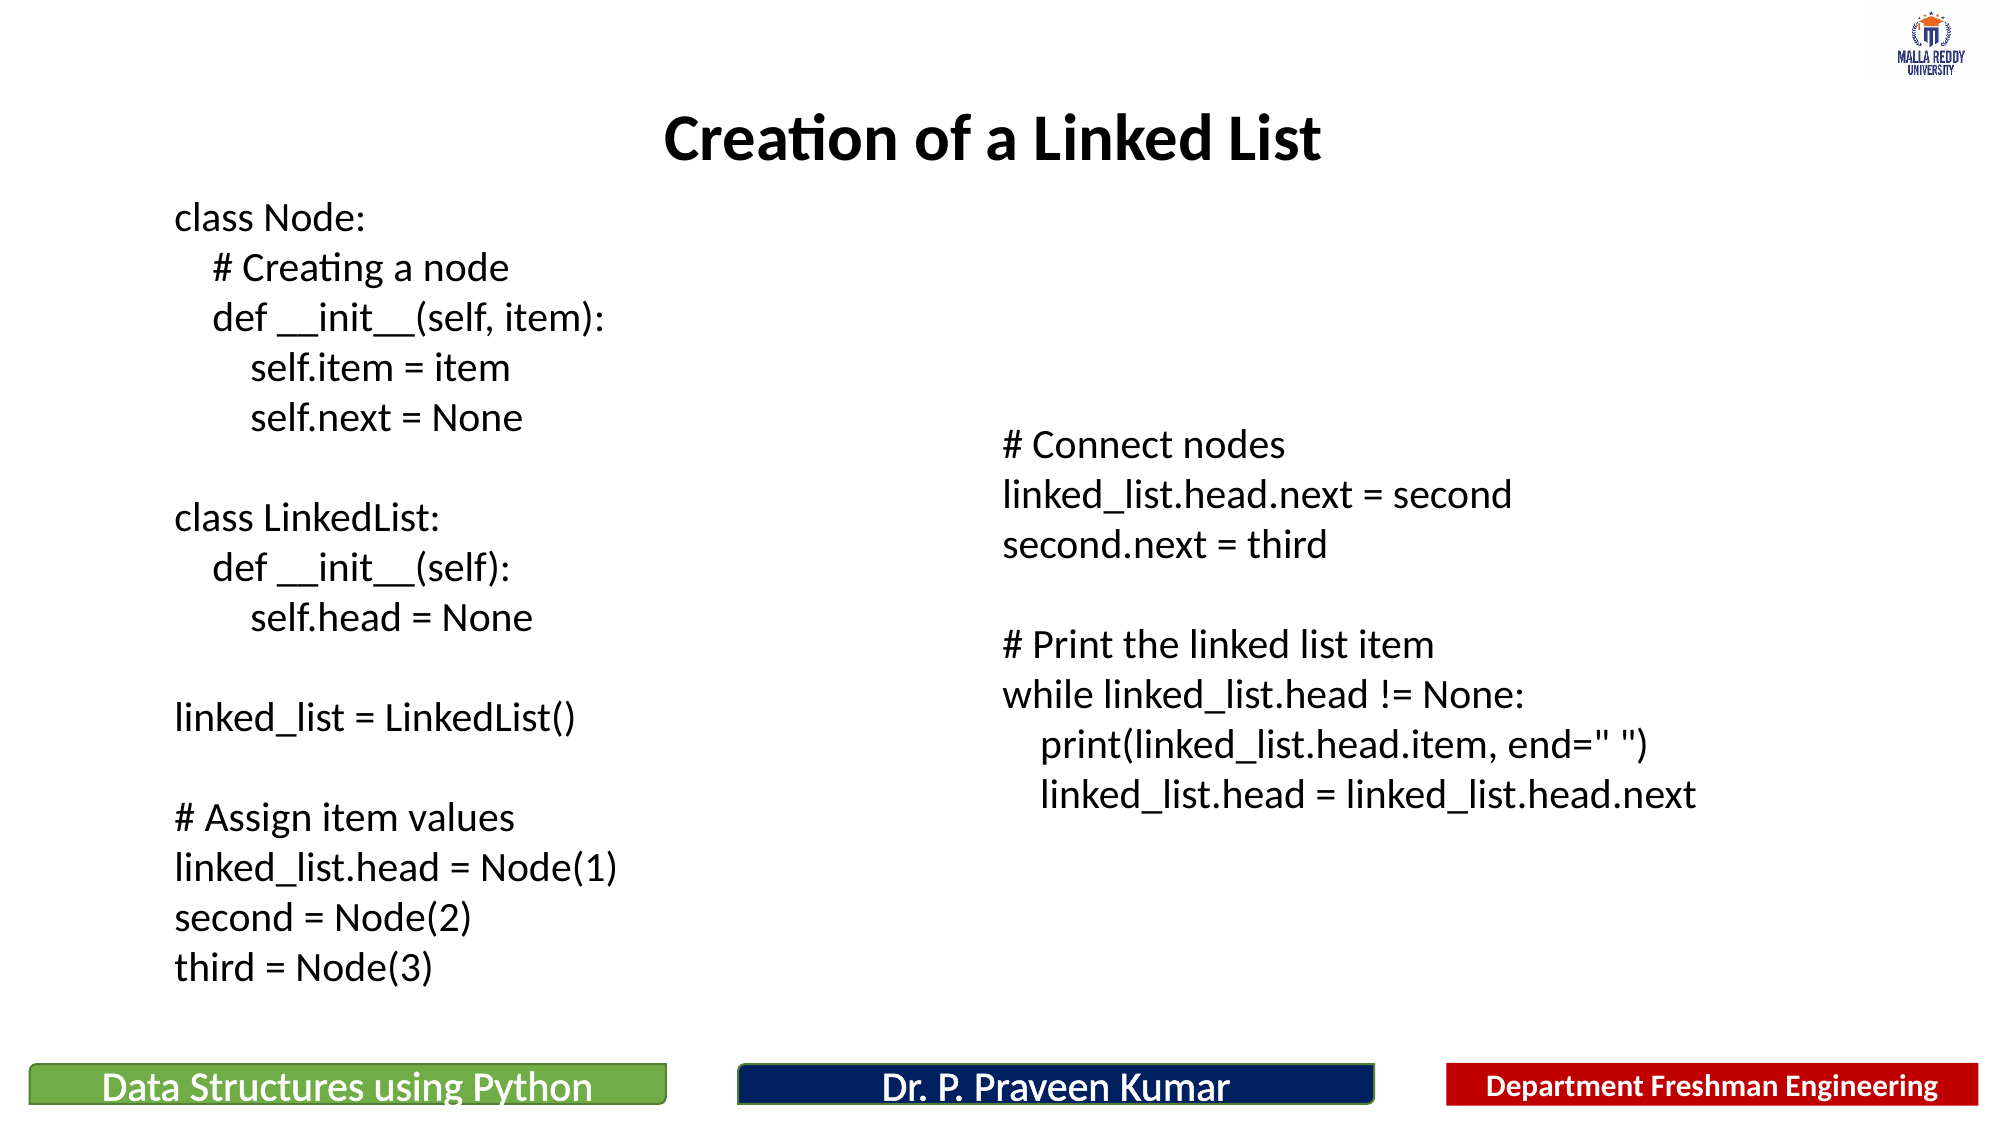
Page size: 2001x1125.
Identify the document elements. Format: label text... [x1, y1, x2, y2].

text_box class Node: # Creating a node def __init__(self, item): self.item = item self.next = None class LinkedList: def __init__(self): self.head = None linked_list = LinkedList() # Assign item values linked_list.head = Node(1) second = Node(2) third = Node(3) [159, 182, 730, 998]
picture [1866, 3, 1996, 82]
text_box # Connect nodes linked_list.head.next = second second.next = third # Print the linked list item while linked_list.head != None: print(linked_list.head.item, end=" ") linked_list.head = linked_list.head.next [949, 409, 1734, 825]
text_box Creation of a Linked List [649, 86, 1338, 182]
